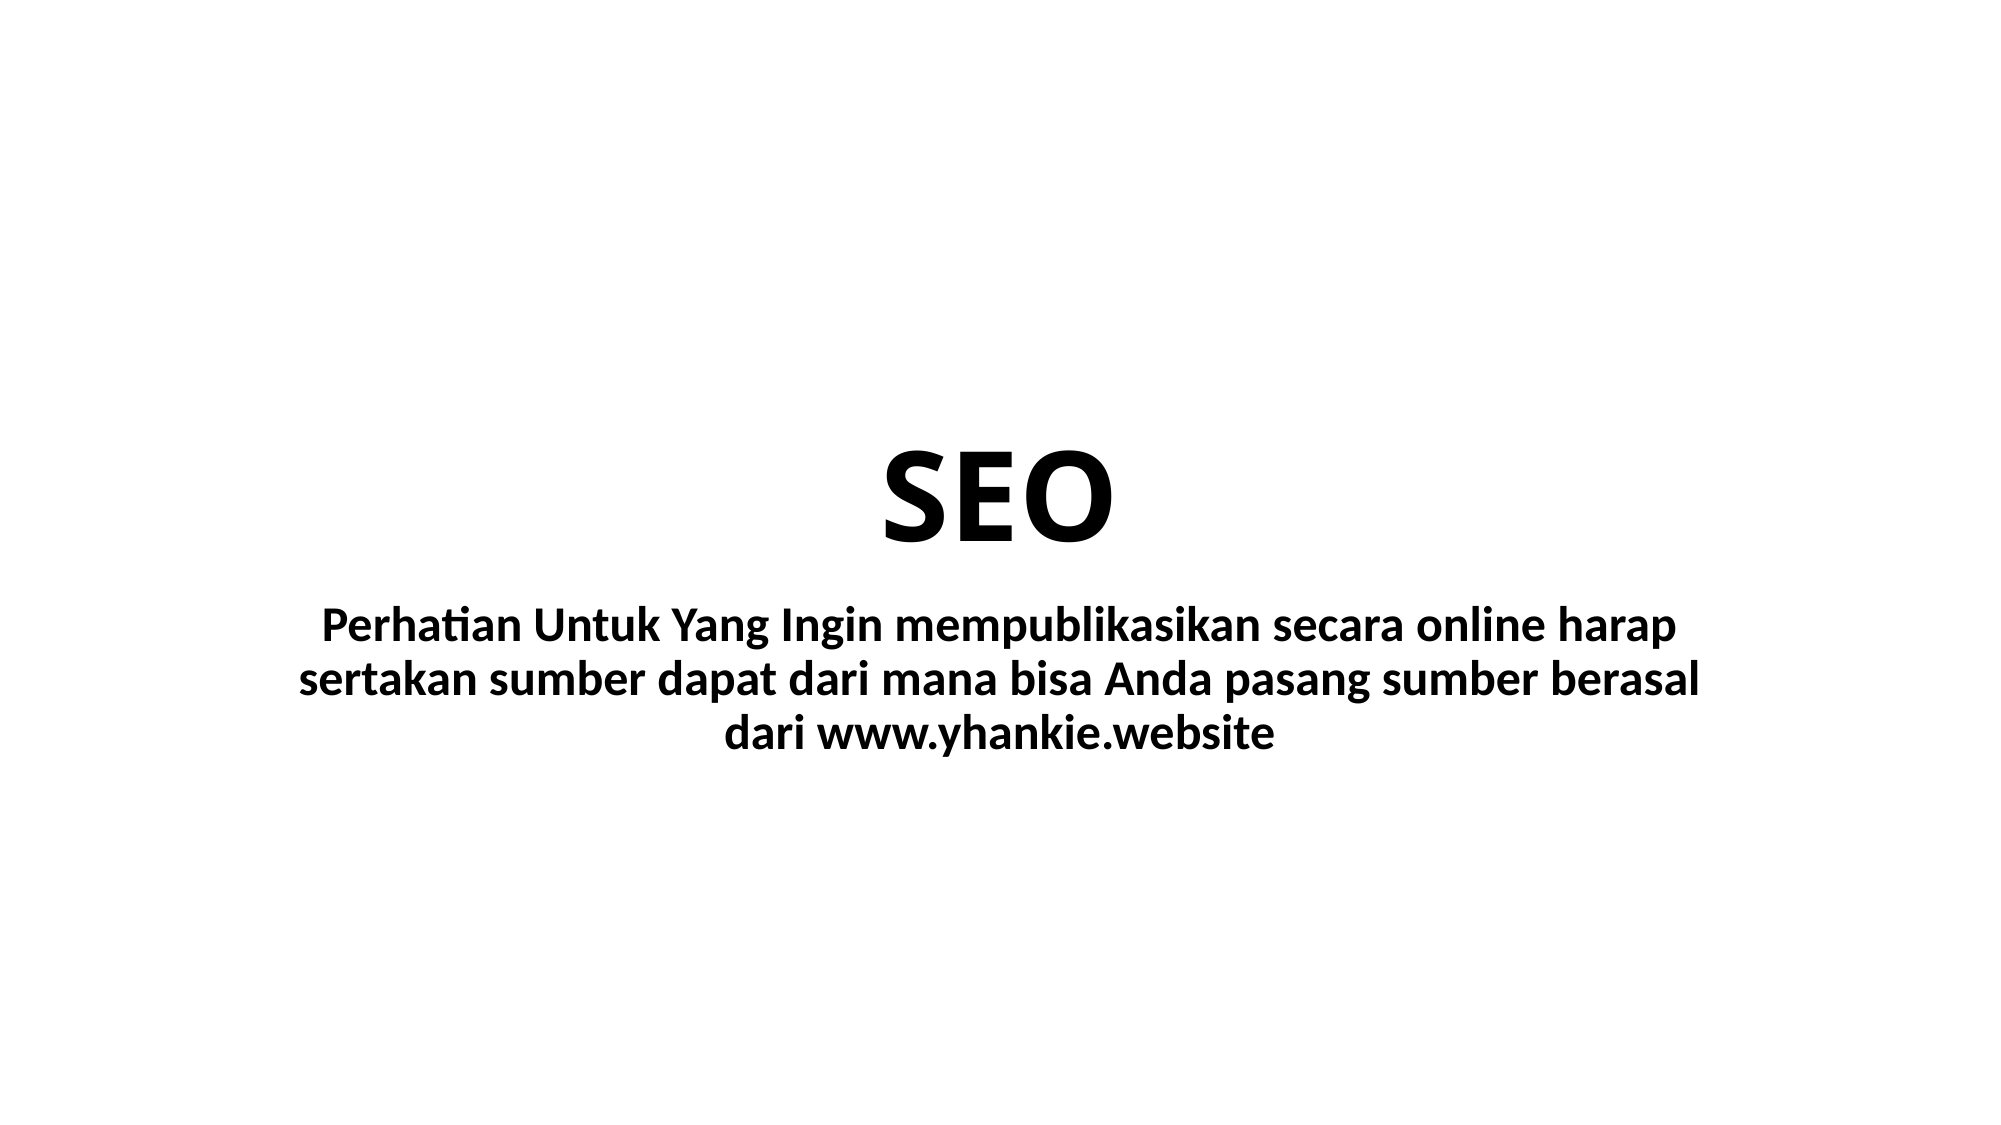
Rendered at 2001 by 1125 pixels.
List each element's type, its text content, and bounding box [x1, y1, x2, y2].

title SEO [249, 408, 1750, 576]
subtitle Perhatian Untuk Yang Ingin mempublikasikan secara online harap sertakan sumber dapat dari mana bisa Anda pasang sumber berasal dari www.yhankie.website [249, 590, 1750, 863]
